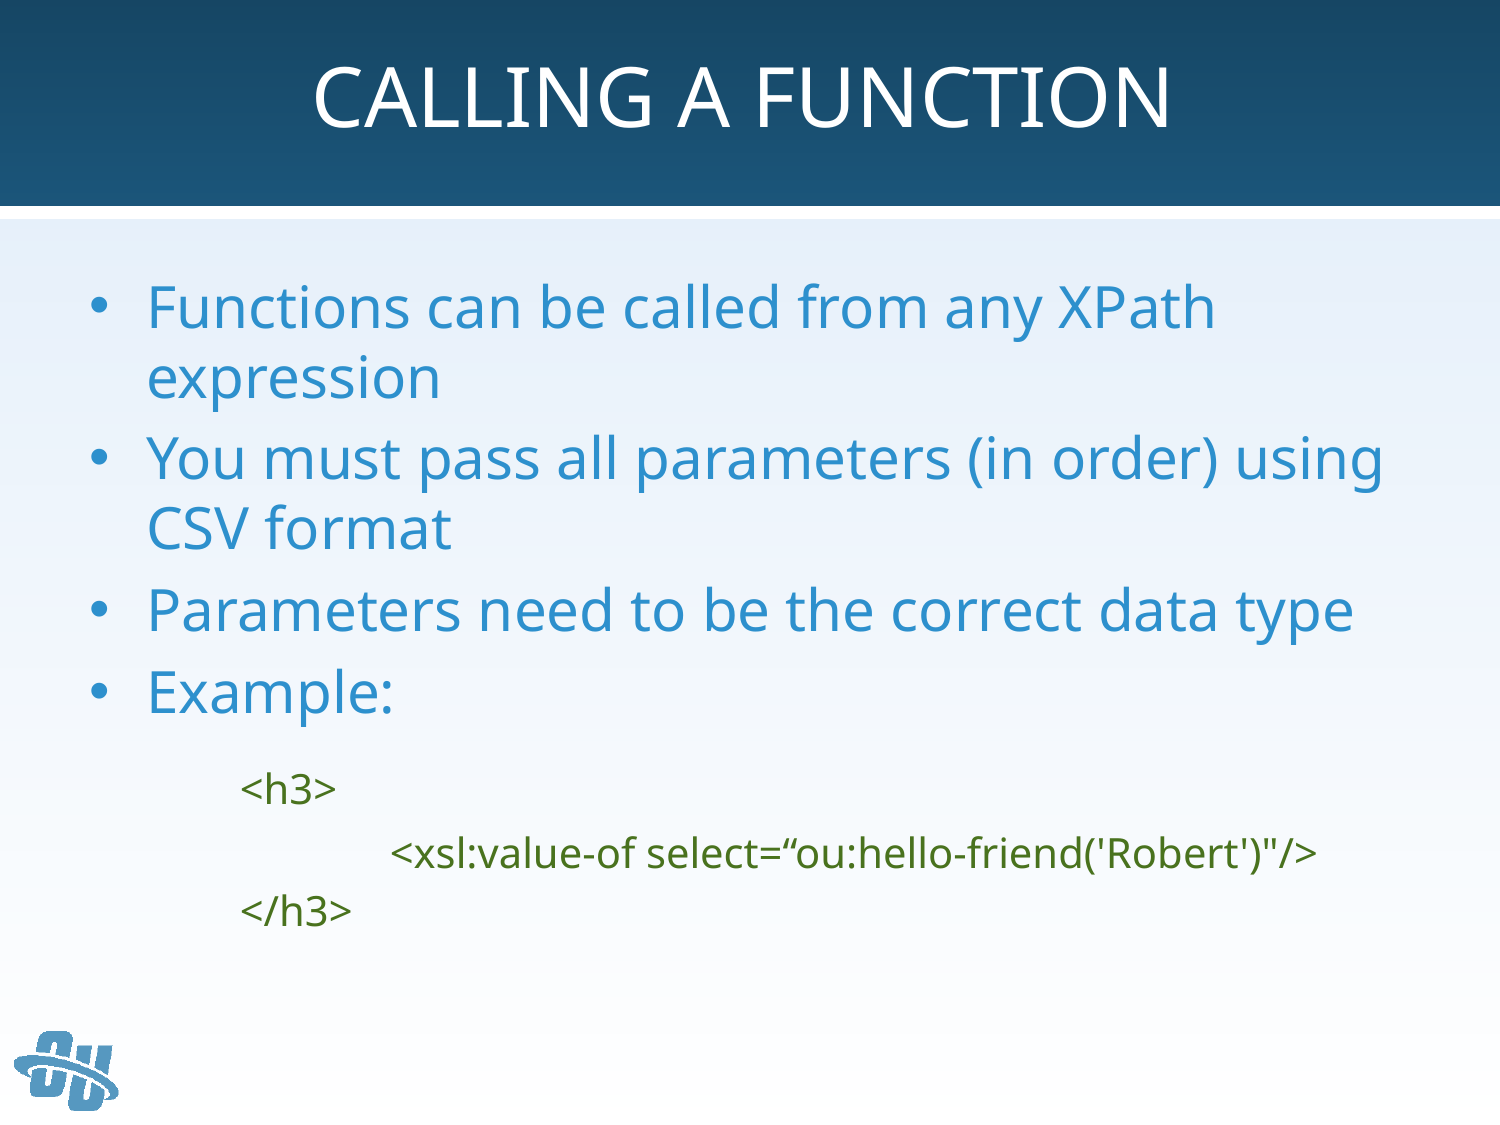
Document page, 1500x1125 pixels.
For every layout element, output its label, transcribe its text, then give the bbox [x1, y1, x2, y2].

title Calling a Function [68, 0, 1419, 188]
list Functions can be called from any XPath expression You must pass all parameters (in order) using CSV format Parameters need to be the correct data type Example: <h3> <xsl:value-of select=“ou:hello-friend('Robert')"/> </h3> [75, 262, 1425, 1005]
